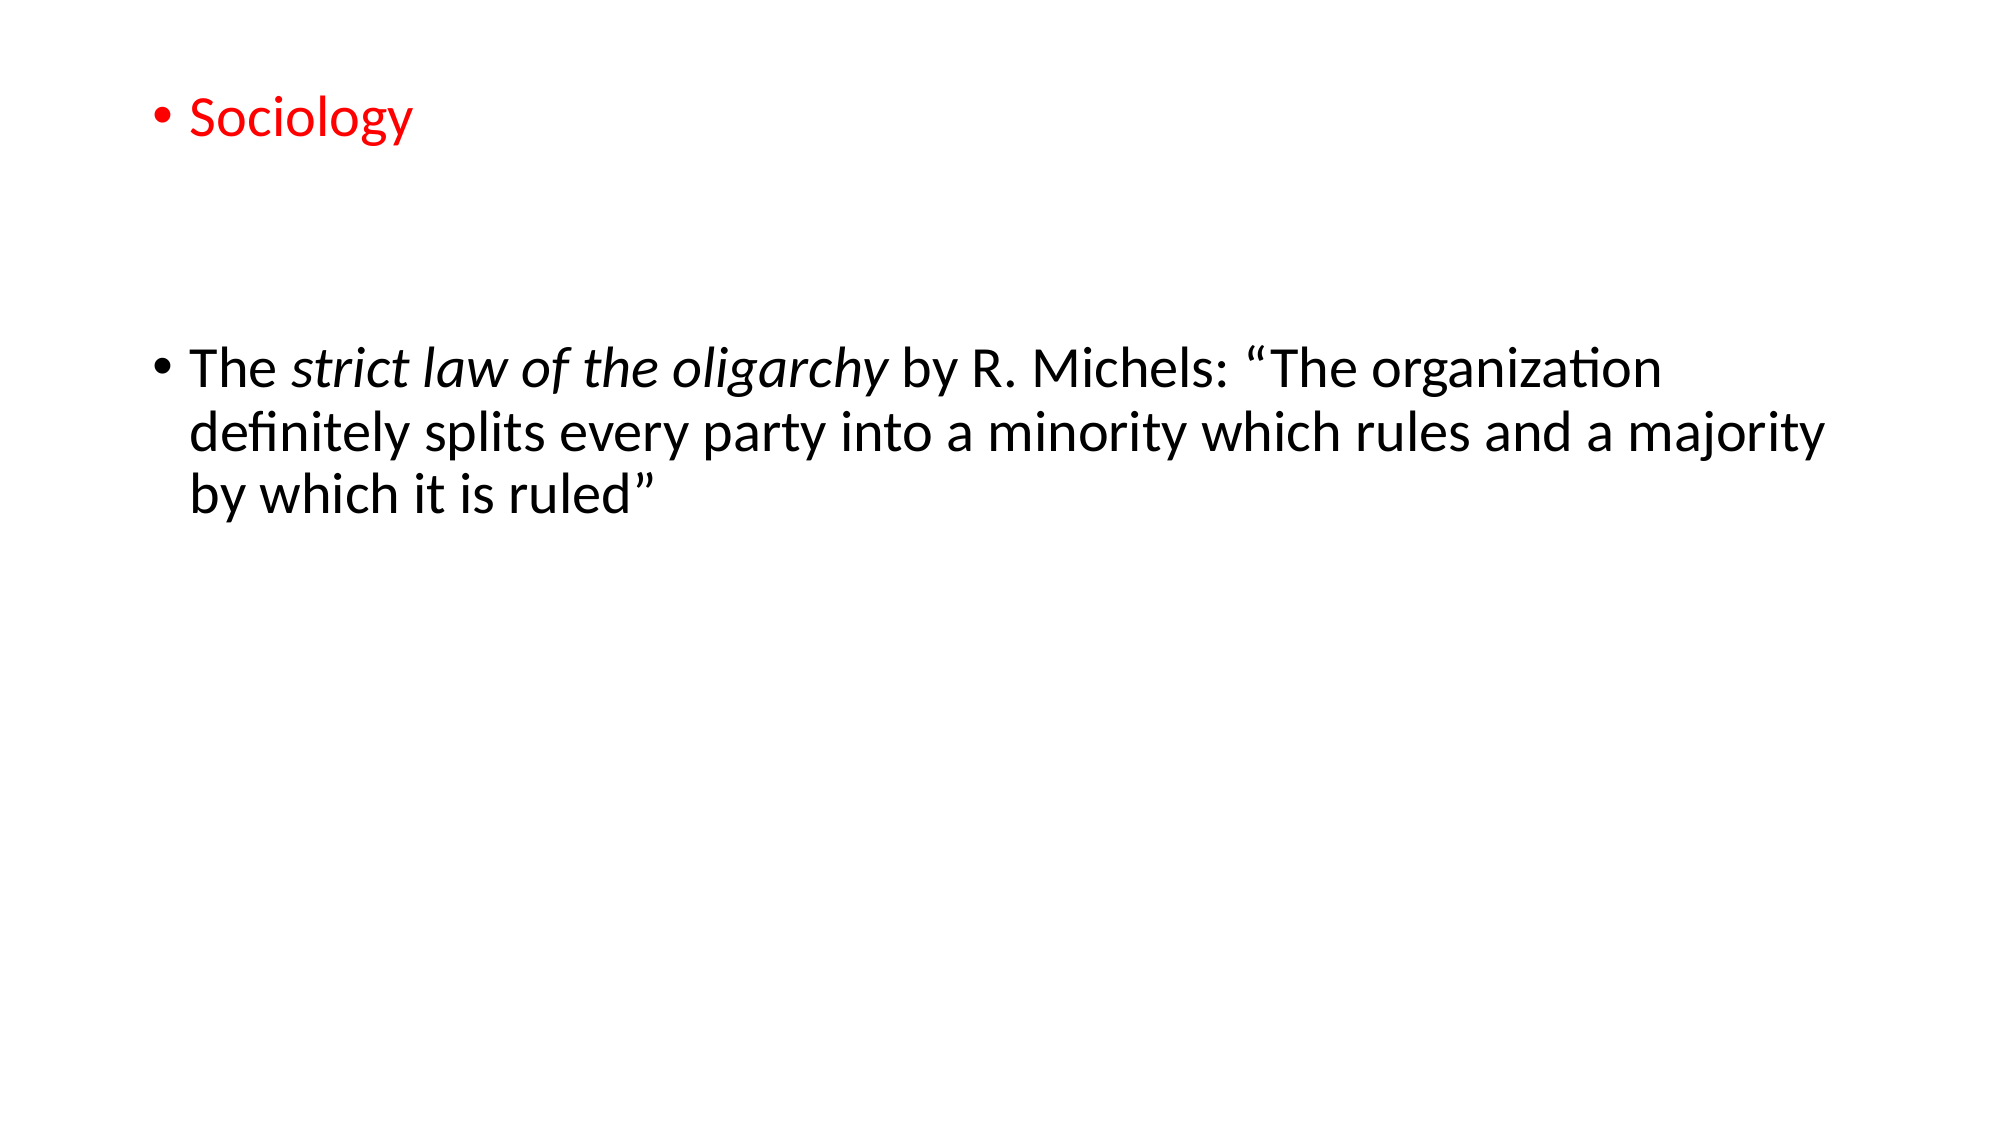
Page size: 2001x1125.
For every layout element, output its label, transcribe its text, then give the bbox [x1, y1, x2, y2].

list Sociology The strict law of the oligarchy by R. Michels: “The organization definitely splits every party into a minority which rules and a majority by which it is ruled” [137, 78, 1863, 1085]
